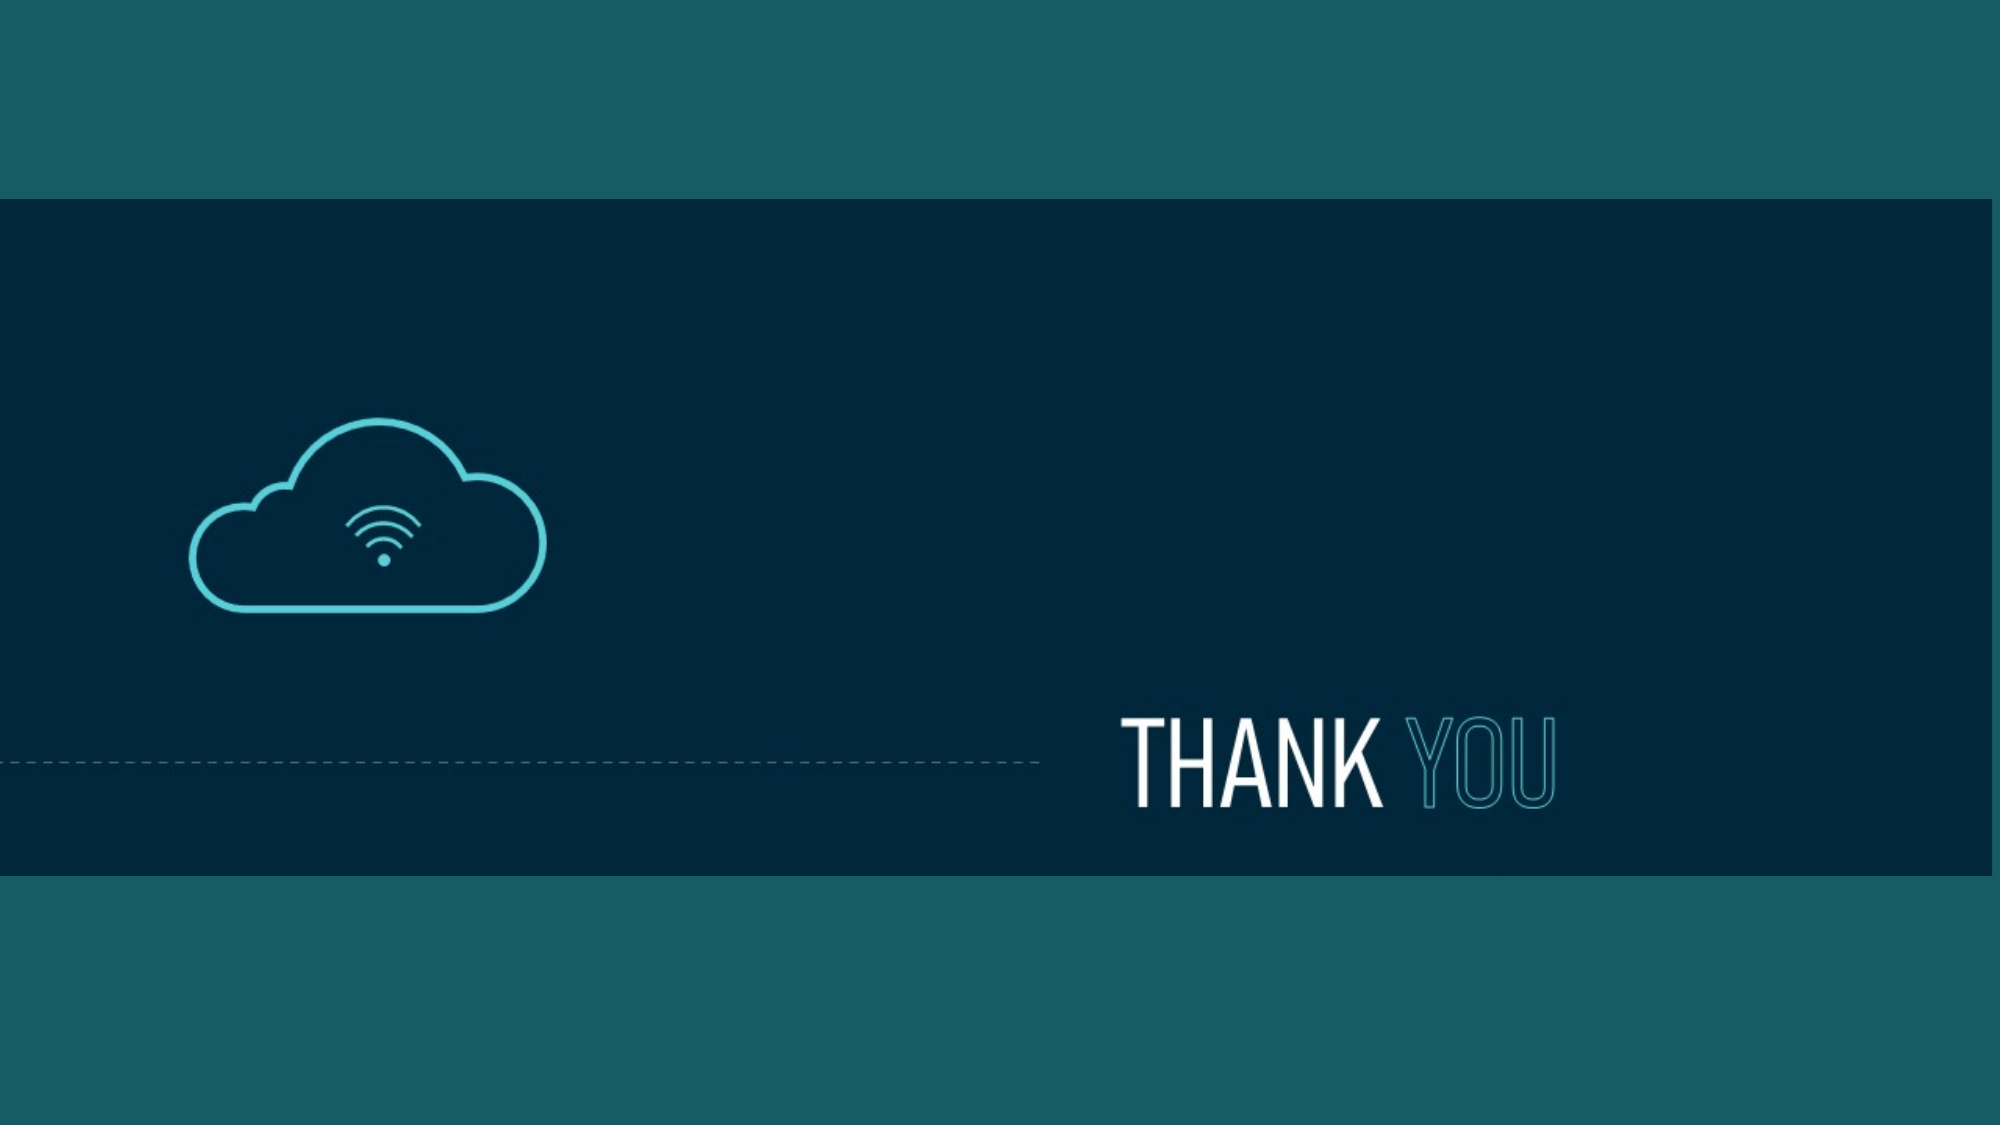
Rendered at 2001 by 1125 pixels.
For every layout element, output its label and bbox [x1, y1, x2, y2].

picture [0, 199, 1993, 876]
